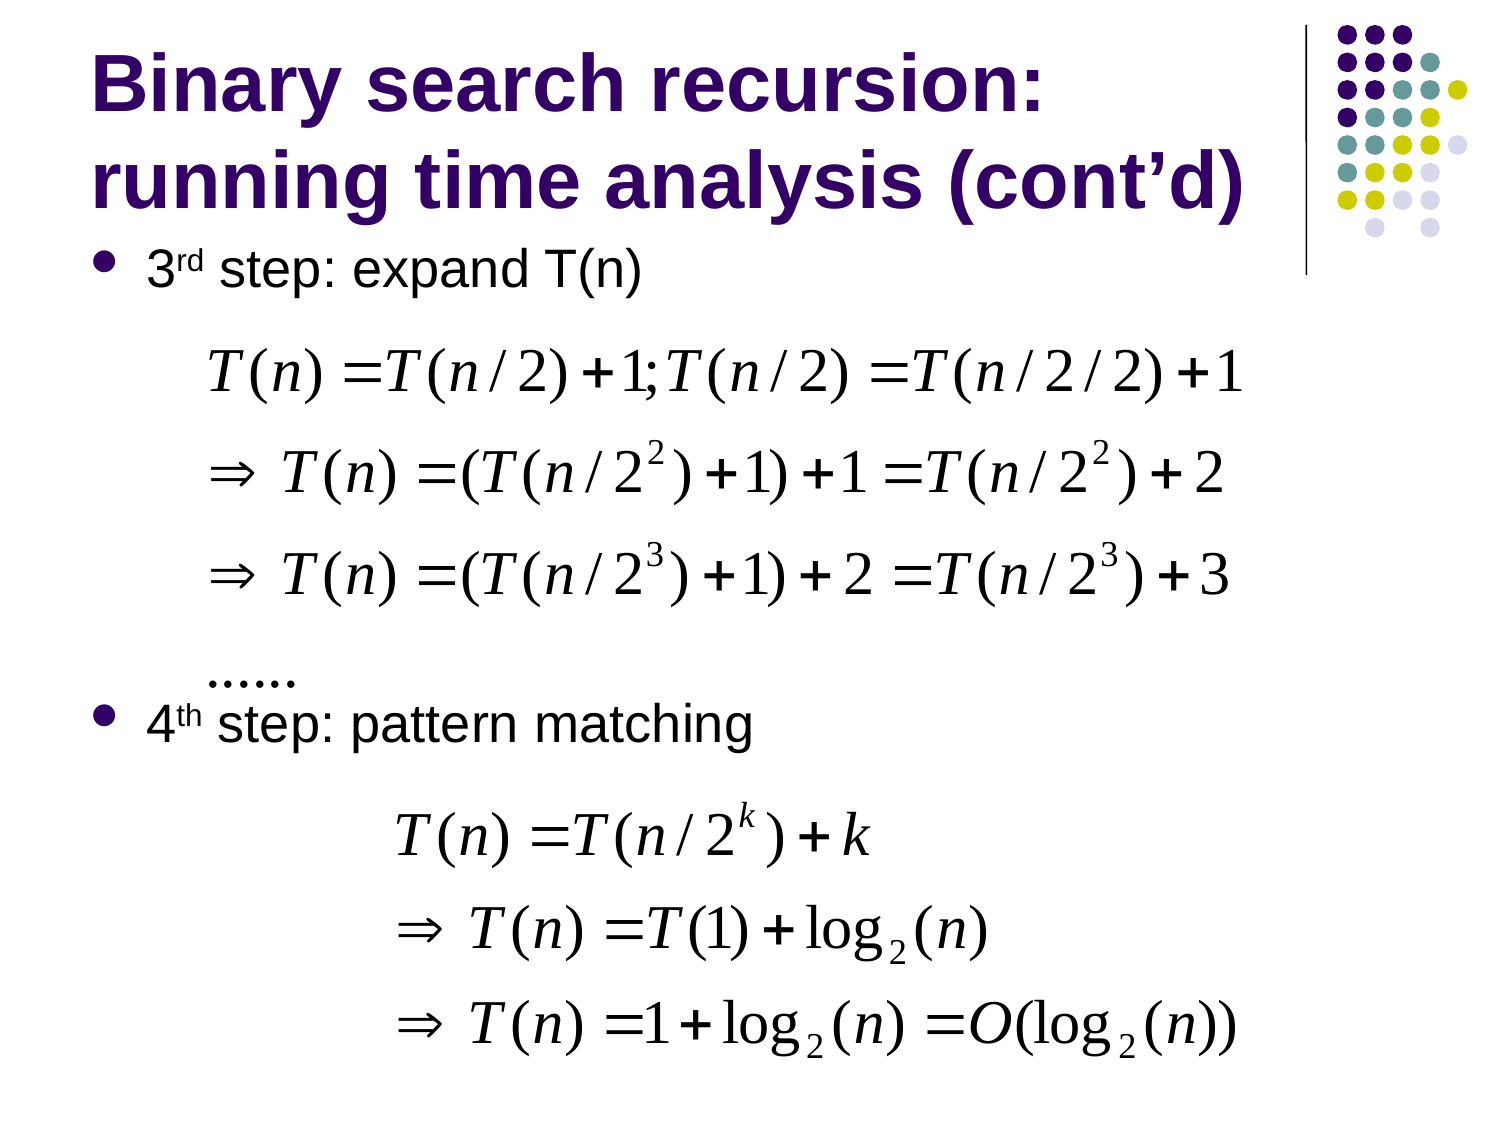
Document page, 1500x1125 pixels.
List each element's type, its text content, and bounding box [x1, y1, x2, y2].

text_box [199, 336, 1251, 700]
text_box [387, 787, 1251, 1074]
title Binary search recursion: running time analysis (cont’d) [75, 20, 1313, 226]
list 3rd step: expand T(n) 4th step: pattern matching [75, 226, 1425, 950]
